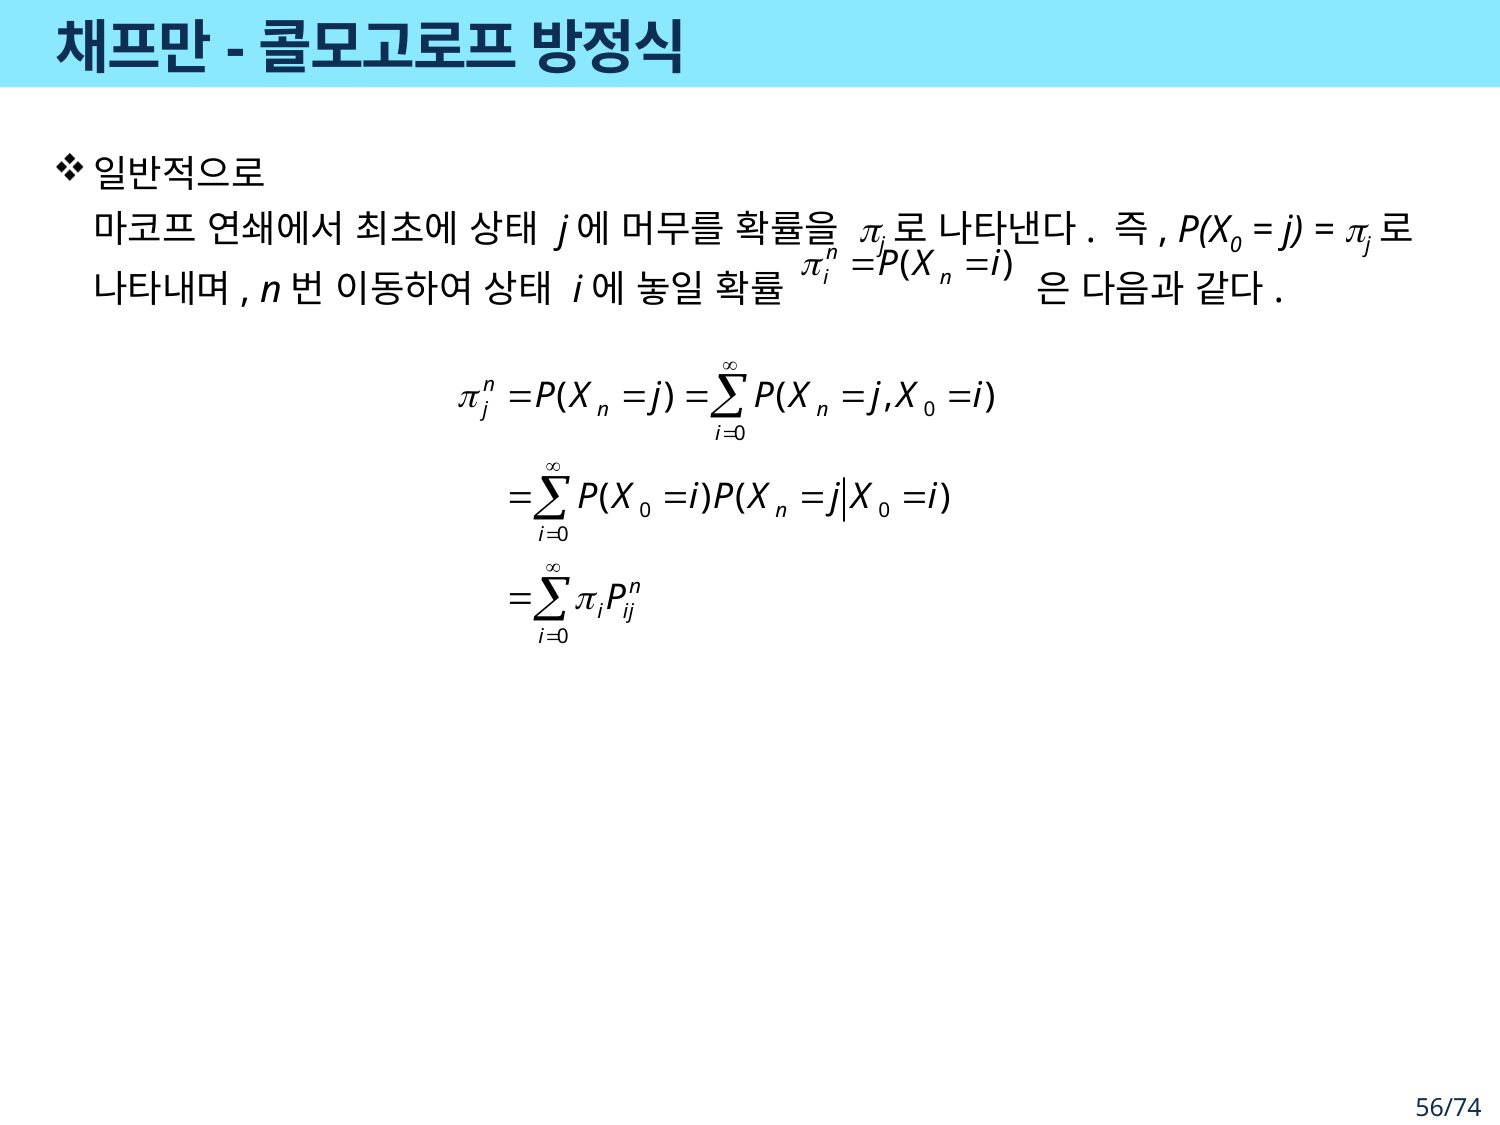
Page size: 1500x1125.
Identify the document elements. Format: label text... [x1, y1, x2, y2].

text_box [453, 348, 1003, 650]
title 채프만-콜모고로프 방정식 [40, 5, 1288, 84]
picture [31, 134, 102, 193]
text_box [796, 236, 1019, 294]
text_box 일반적으로 마코프 연쇄에서 최초에 상태 j에 머무를 확률을 pj로 나타낸다. 즉, P(X0 = j) = pj로 나타내며, n번 이동하여 상태 i에 놓일 확률 은 다음과 같다. [78, 133, 1453, 318]
